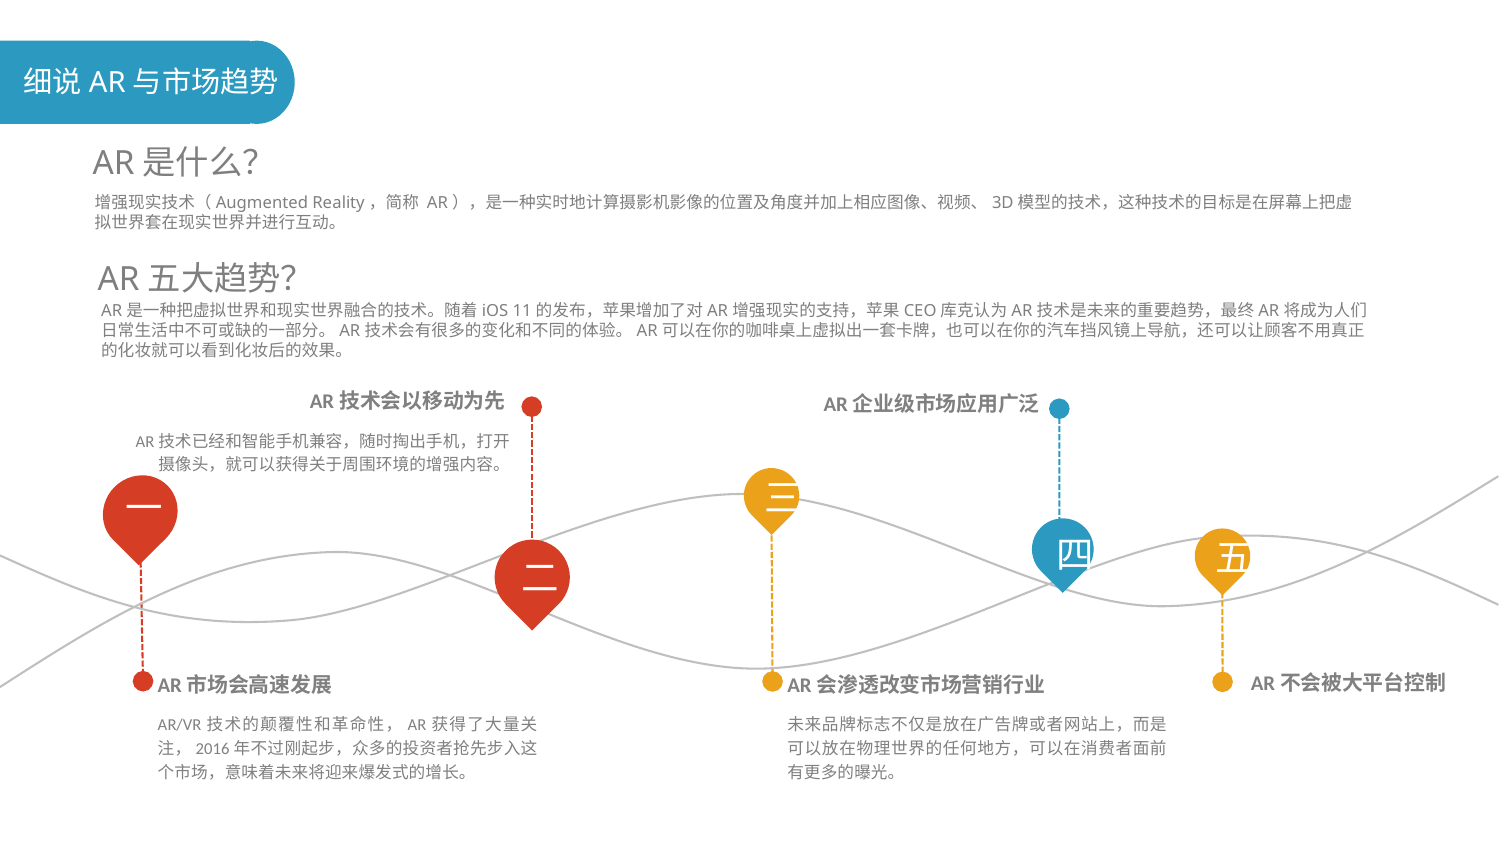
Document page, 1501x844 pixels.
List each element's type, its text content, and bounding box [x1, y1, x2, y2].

text_box AR企业级市场应用广泛 [778, 378, 1055, 423]
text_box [1194, 527, 1251, 588]
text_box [142, 658, 553, 790]
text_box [0, 476, 1499, 687]
text_box AR是什么？ [77, 133, 291, 189]
text_box AR不会被大平台控制 [1236, 687, 1476, 702]
text_box 细说AR与市场趋势 [8, 56, 294, 106]
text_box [743, 466, 800, 528]
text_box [1031, 518, 1094, 585]
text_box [115, 375, 525, 483]
text_box AR五大趋势？ [82, 249, 329, 304]
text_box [494, 539, 570, 615]
text_box AR是一种把虚拟世界和现实世界融合的技术。随着iOS 11的发布，苹果增加了对AR增强现实的支持，苹果CEO库克认为AR技术是未来的重要趋势，最终AR将成为人们日常生活中不可或缺的一部分。AR技术会有很多的变化和不同的体验。AR可以在你的咖啡桌上虚拟出一套卡牌，也可以在你的汽车挡风镜上导航，还可以让顾客不用真正的化妆就可以看到化妆后的效果。 [86, 292, 1389, 368]
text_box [772, 658, 1183, 790]
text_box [101, 476, 179, 549]
text_box 增强现实技术（Augmented Reality，简称 AR），是一种实时地计算摄影机影像的位置及角度并加上相应图像、视频、3D模型的技术，这种技术的目标是在屏幕上把虚拟世界套在现实世界并进行互动。 [79, 184, 1383, 240]
